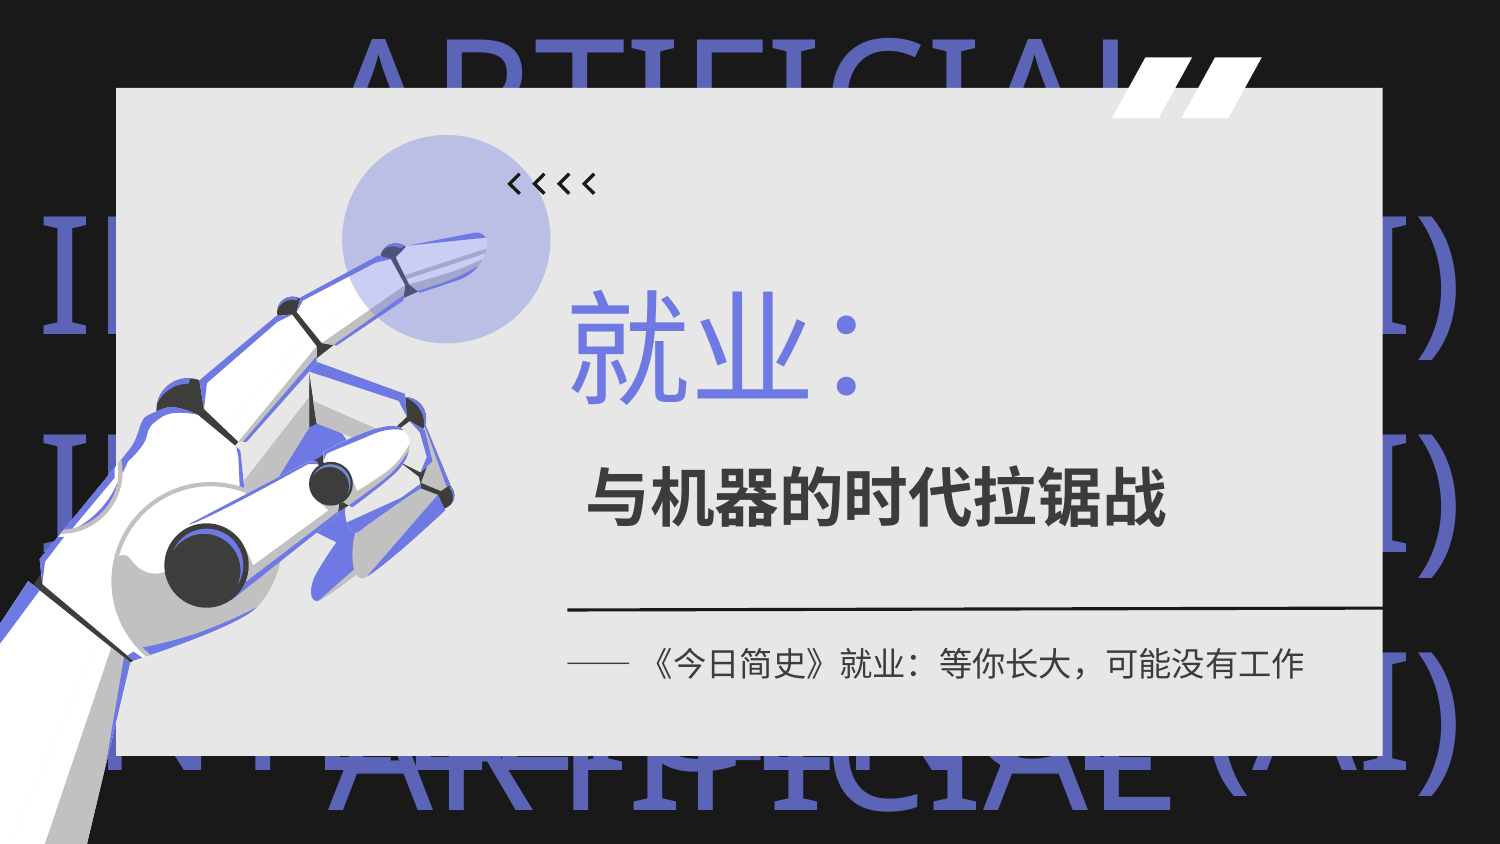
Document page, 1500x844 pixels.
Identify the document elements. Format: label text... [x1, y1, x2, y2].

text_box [0, 232, 489, 844]
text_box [567, 607, 1387, 611]
title 就业： [550, 191, 1275, 499]
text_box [1111, 57, 1263, 119]
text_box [506, 172, 596, 196]
text_box [342, 135, 551, 333]
subtitle 与机器的时代拉锯战 [570, 461, 1295, 529]
subtitle ——《今日简史》就业：等你长大，可能没有工作 [550, 630, 1324, 698]
